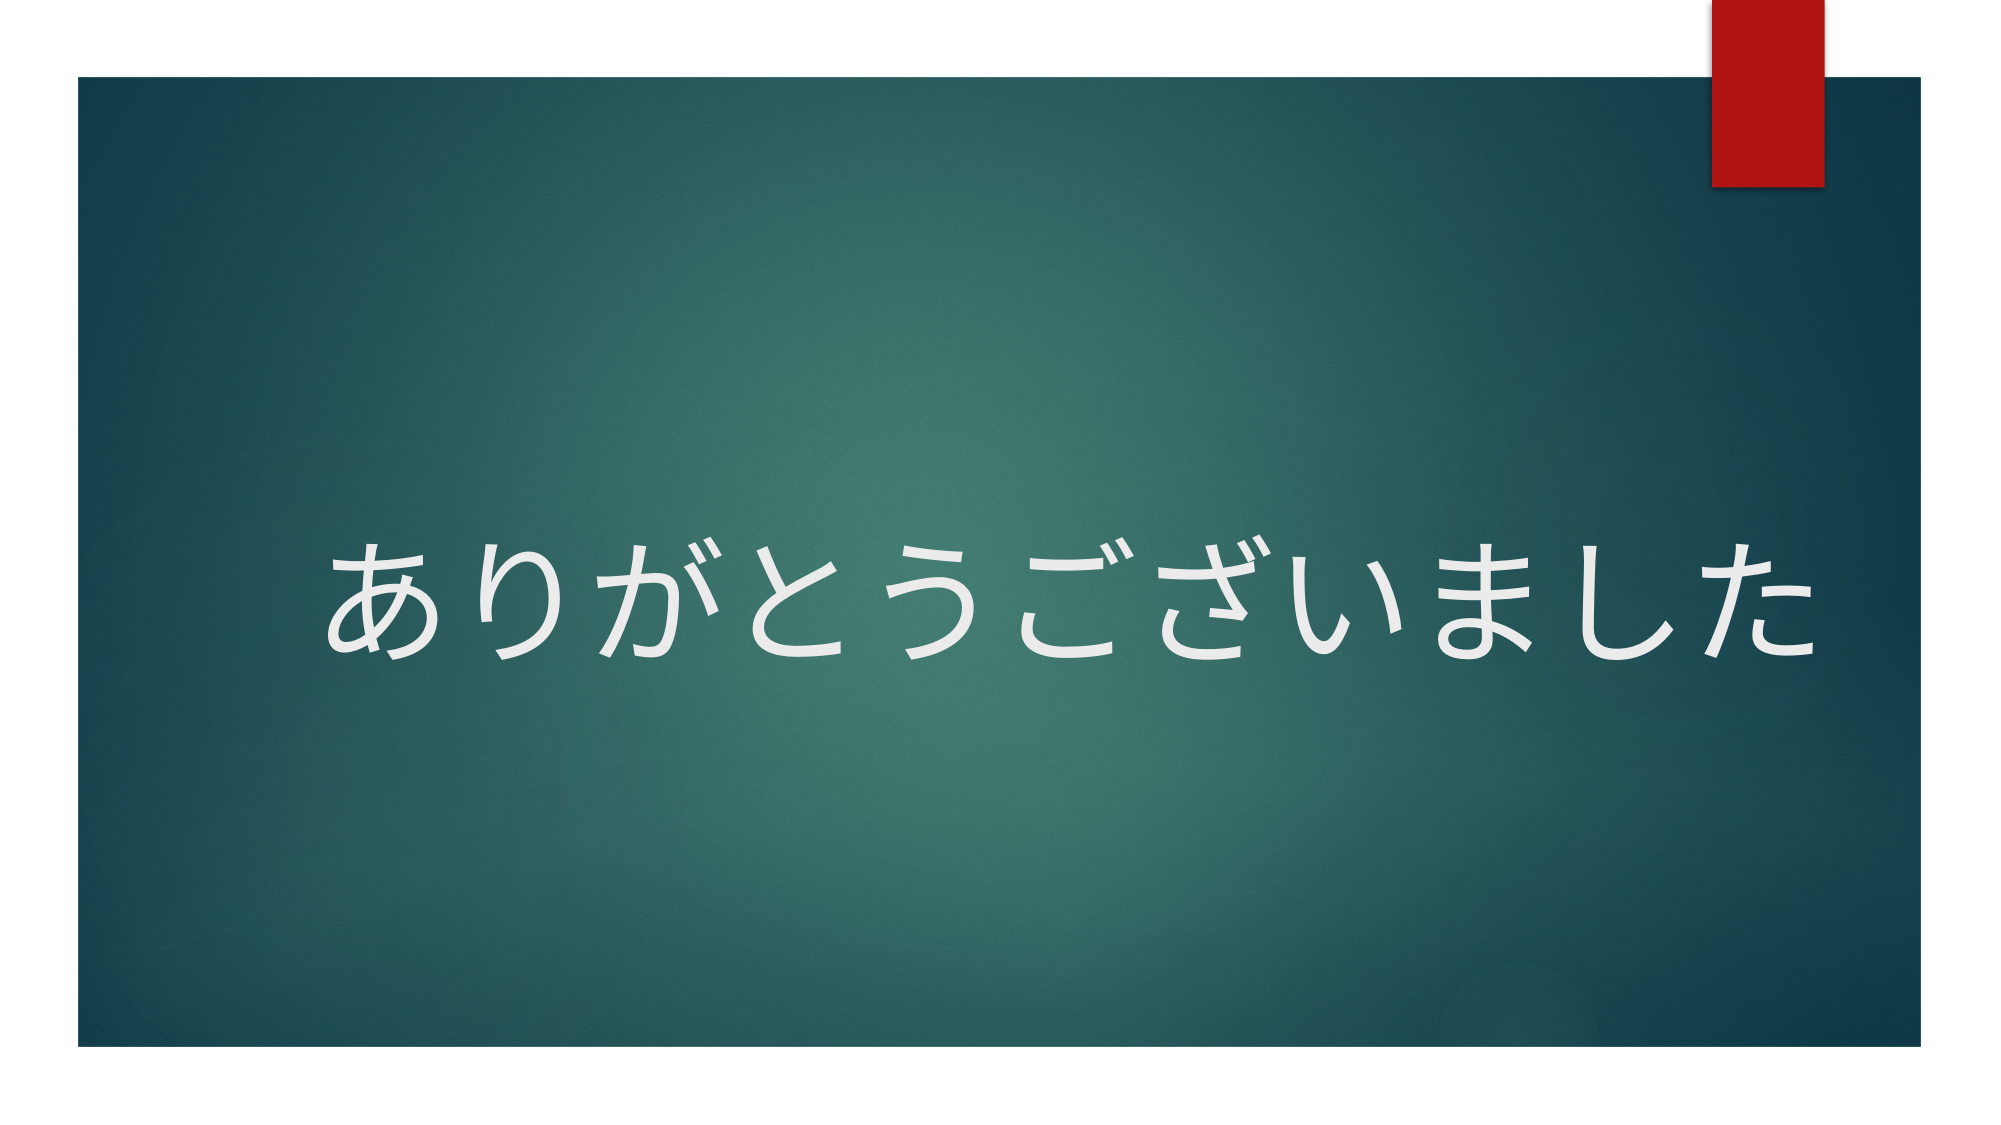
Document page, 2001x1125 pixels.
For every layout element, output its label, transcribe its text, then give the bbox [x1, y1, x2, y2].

title ありがとうございました [167, 471, 1847, 689]
